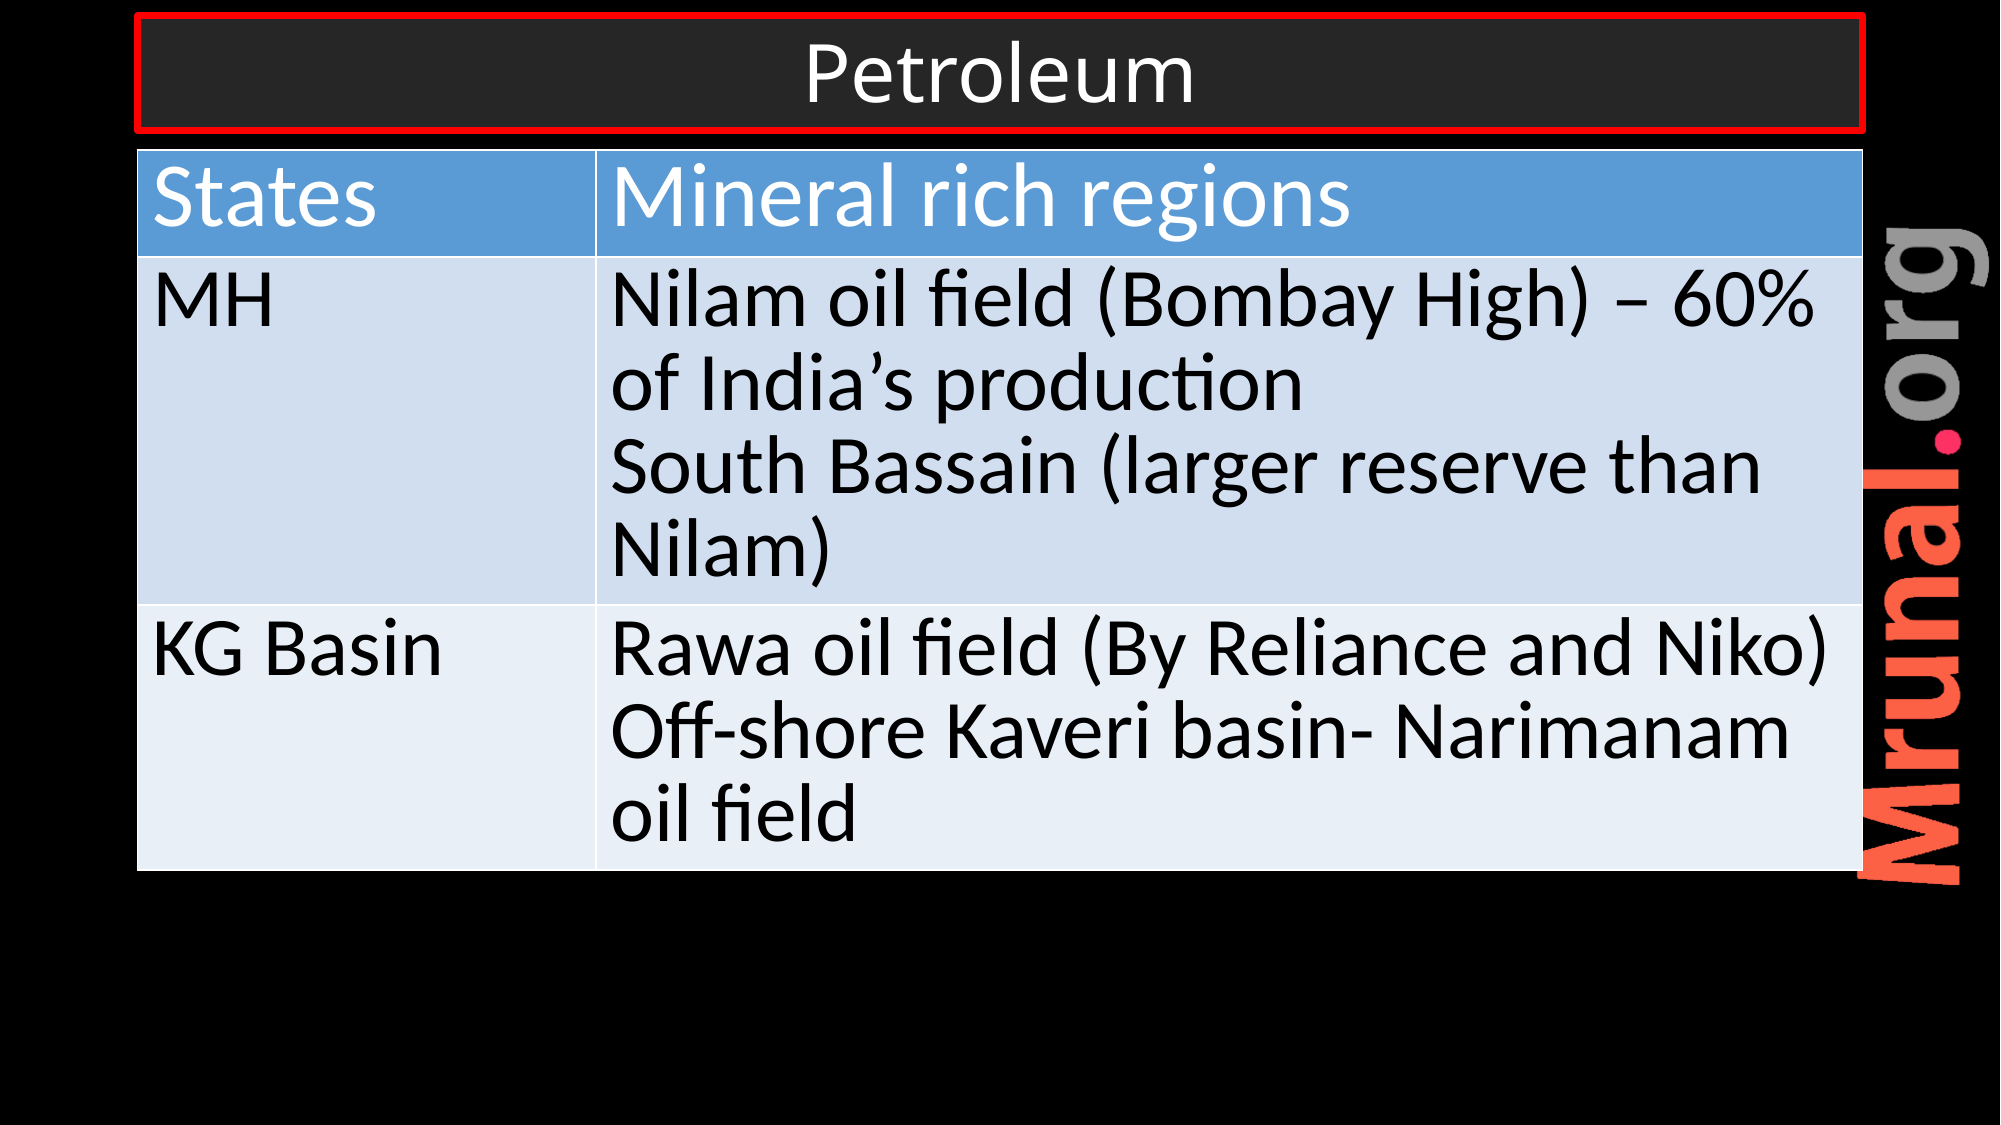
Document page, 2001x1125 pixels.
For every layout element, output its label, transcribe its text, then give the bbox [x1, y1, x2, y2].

table_header Mineral rich regions [597, 151, 1862, 256]
table_header States [138, 151, 595, 256]
table_cell Nilam oil field (Bombay High) – 60% of India’s production South Bassain (larger reserve than Nilam) [597, 258, 1862, 604]
table_cell MH [138, 258, 595, 604]
picture [1832, 223, 2000, 894]
title Petroleum [134, 12, 1866, 134]
table_cell KG Basin [138, 606, 595, 869]
table_cell Rawa oil field (By Reliance and Niko) Off-shore Kaveri basin- Narimanam oil field [597, 606, 1862, 869]
